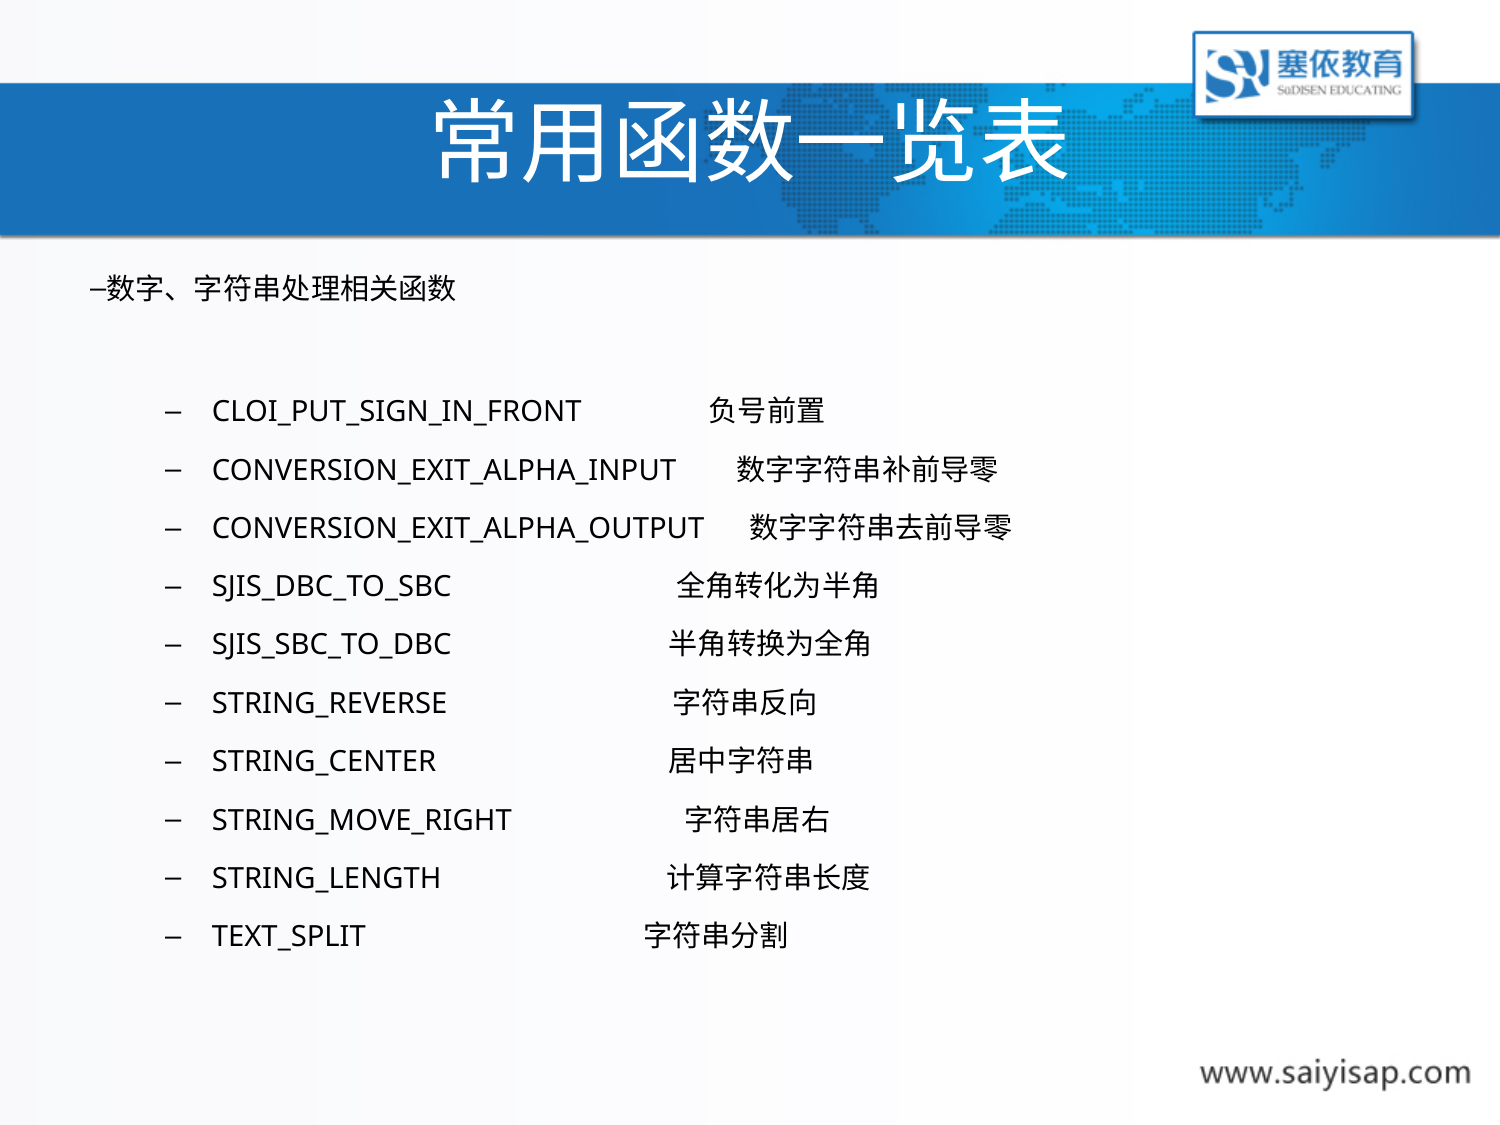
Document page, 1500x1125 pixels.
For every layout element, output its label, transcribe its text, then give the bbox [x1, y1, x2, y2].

picture [0, 0, 1500, 1125]
title 常用函数一览表 [75, 45, 1425, 233]
list 数字、字符串处理相关函数 CLOI_PUT_SIGN_IN_FRONT 负号前置 CONVERSION_EXIT_ALPHA_INPUT 数字字符串补前导零 CONVERSION_EXIT_ALPHA_OUTPUT 数字字符串去前导零 SJIS_DBC_TO_SBC 全角转化为半角 SJIS_SBC_TO_DBC 半角转换为全角 STRING_REVERSE 字符串反向 STRING_CENTER 居中字符串 STRING_MOVE_RIGHT 字符串居右 STRING_LENGTH 计算字符串长度 TEXT_SPLIT 字符串分割 [75, 262, 1425, 1005]
